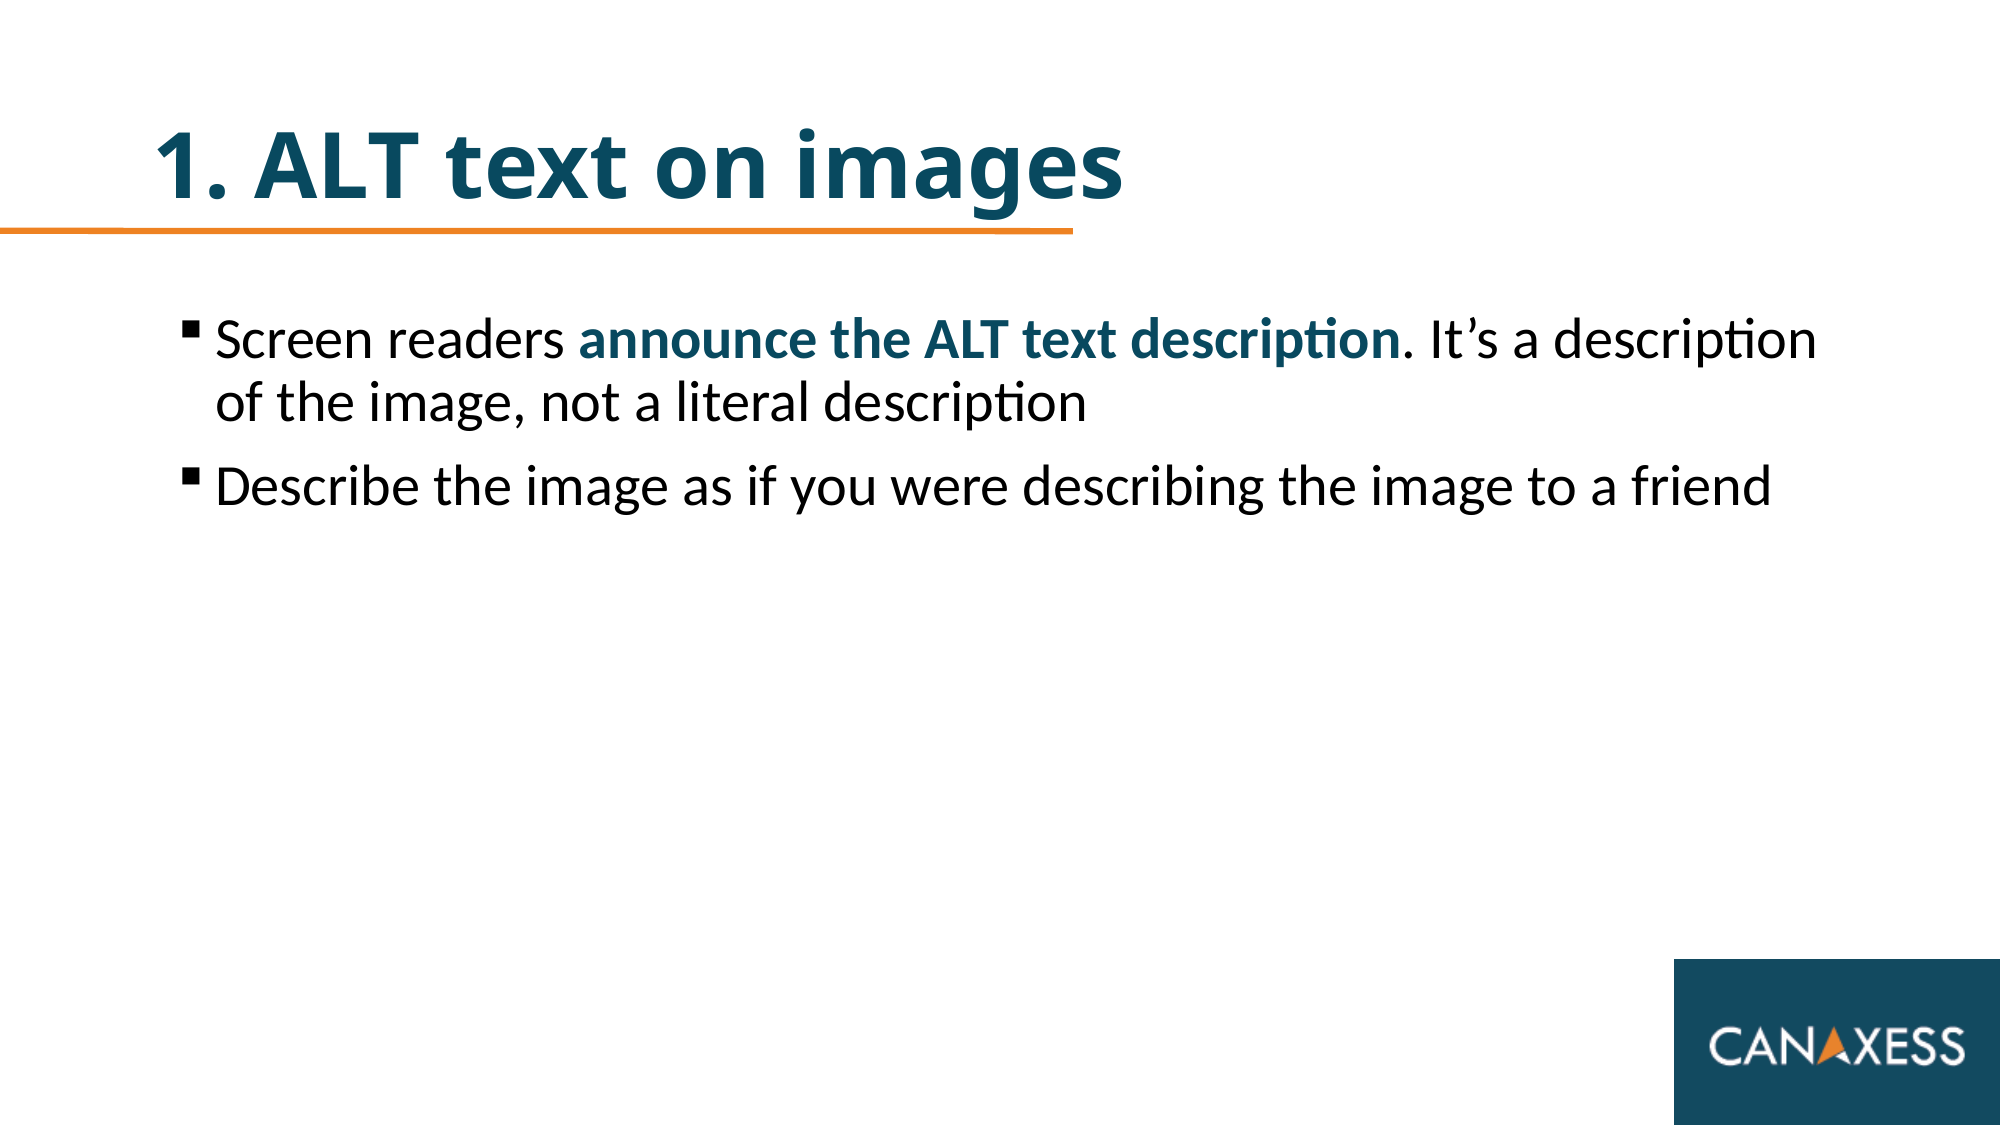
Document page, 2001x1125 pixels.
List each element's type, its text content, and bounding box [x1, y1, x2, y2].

list Screen readers announce the ALT text description. It’s a description of the image, not a literal description Describe the image as if you were describing the image to a friend [162, 301, 1888, 1015]
title 1. ALT text on images [137, 59, 1863, 278]
picture [1674, 959, 2000, 1125]
